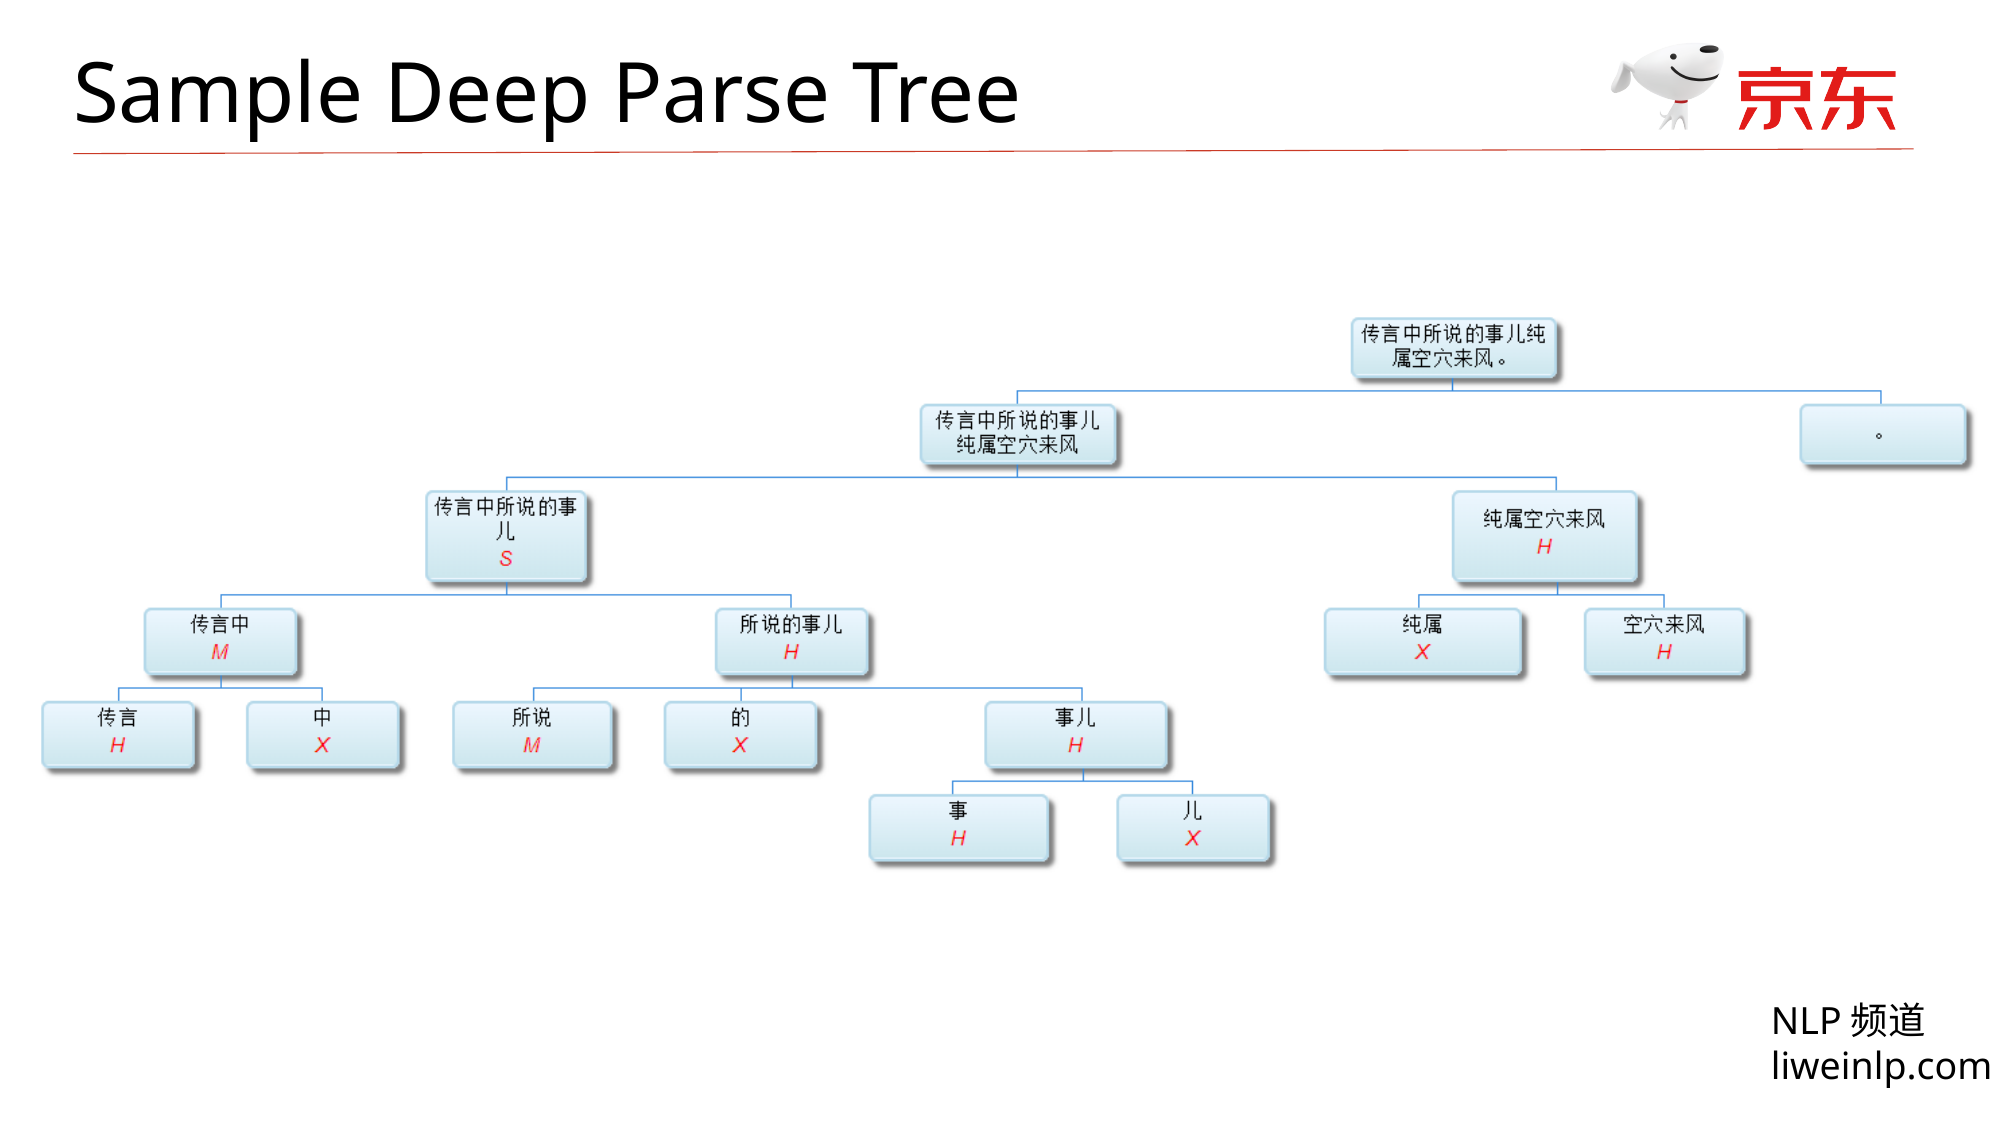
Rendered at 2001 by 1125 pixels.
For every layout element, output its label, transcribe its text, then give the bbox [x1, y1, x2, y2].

text_box Sample Deep Parse Tree [58, 43, 1822, 242]
picture [1, 308, 1999, 882]
text_box NLP频道 liweinlp.com [1756, 989, 2000, 1095]
picture [1596, 18, 1914, 149]
